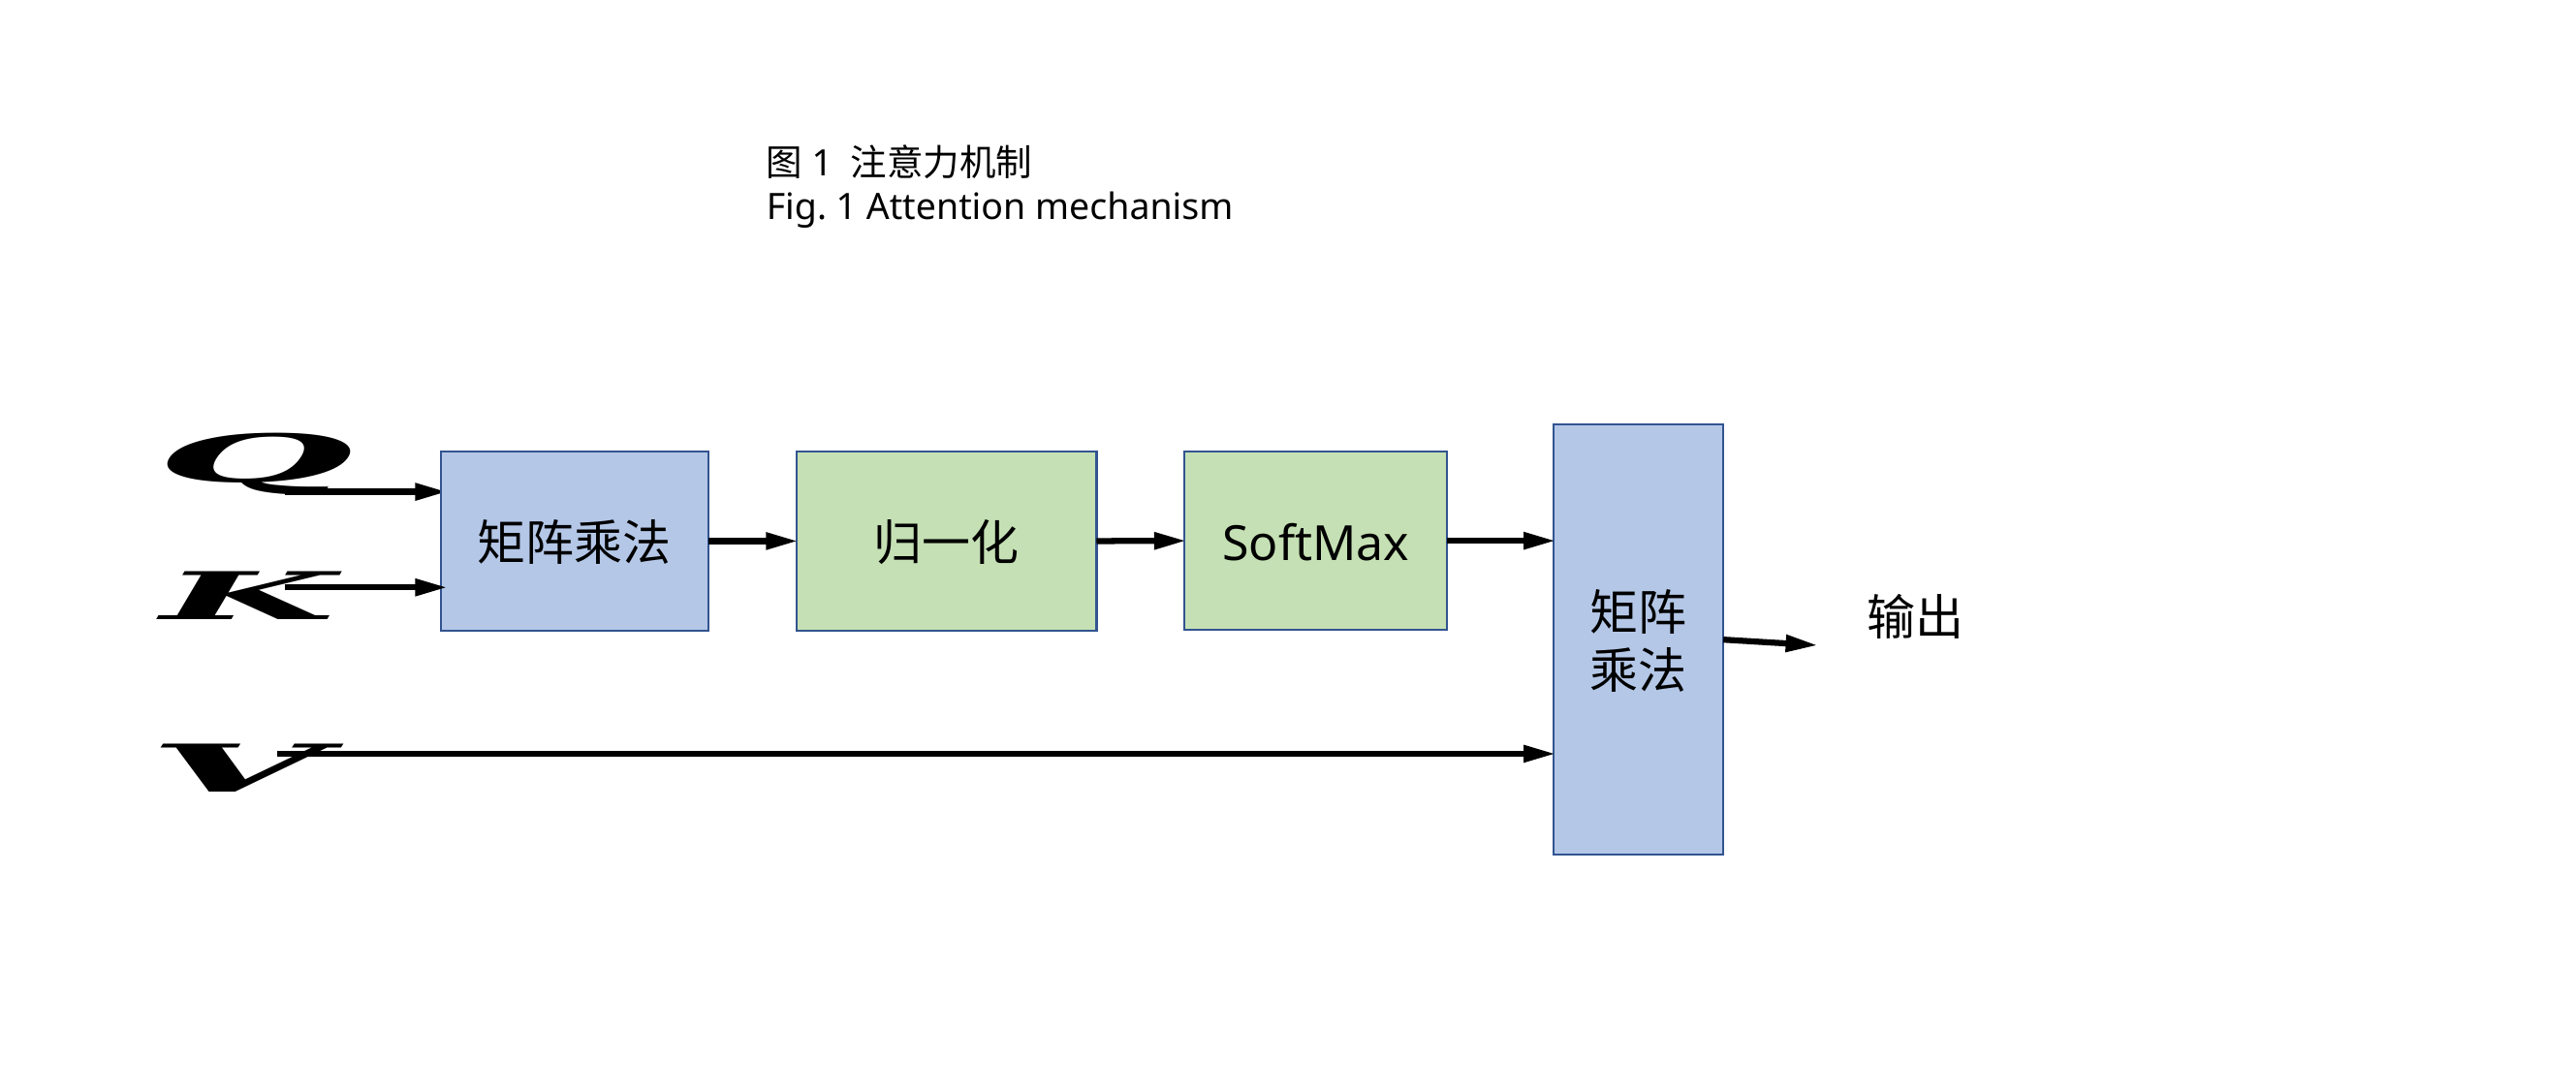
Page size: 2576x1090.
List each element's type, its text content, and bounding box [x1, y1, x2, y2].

text_box 矩阵乘法 [440, 451, 709, 632]
text_box SoftMax [1183, 451, 1448, 631]
text_box 矩阵乘法 [1553, 423, 1724, 856]
text_box 归一化 [796, 451, 1098, 632]
text_box 图1 注意力机制 Fig. 1 Attention mechanism [752, 132, 2040, 234]
